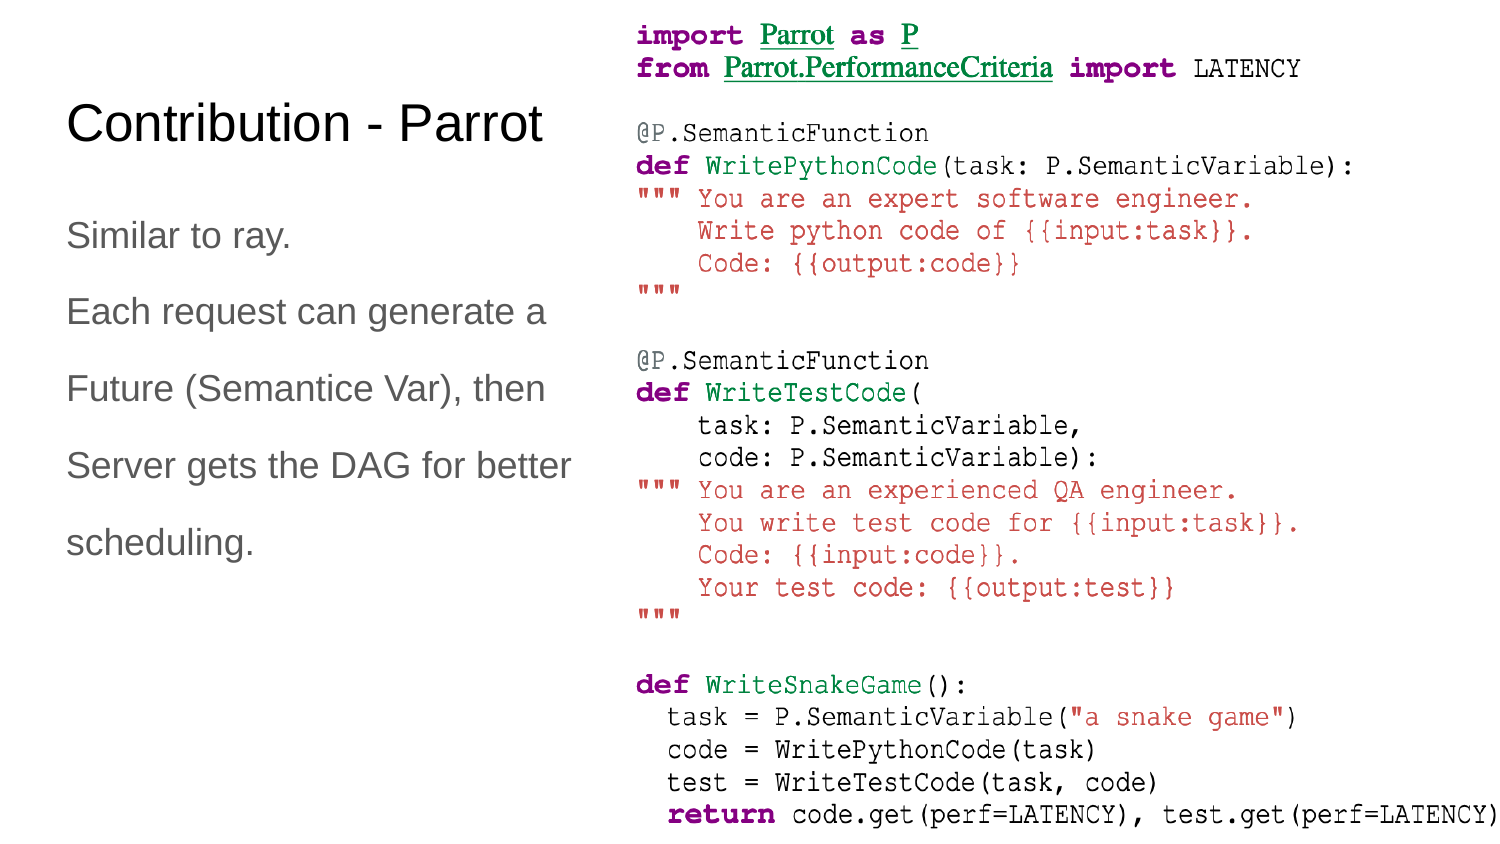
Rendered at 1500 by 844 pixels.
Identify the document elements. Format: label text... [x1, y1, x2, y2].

list Similar to ray. Each request can generate a Future (Semantice Var), then Server gets the DAG for better scheduling. [51, 189, 596, 750]
picture [601, 0, 1500, 844]
title Contribution - Parrot [51, 72, 596, 167]
